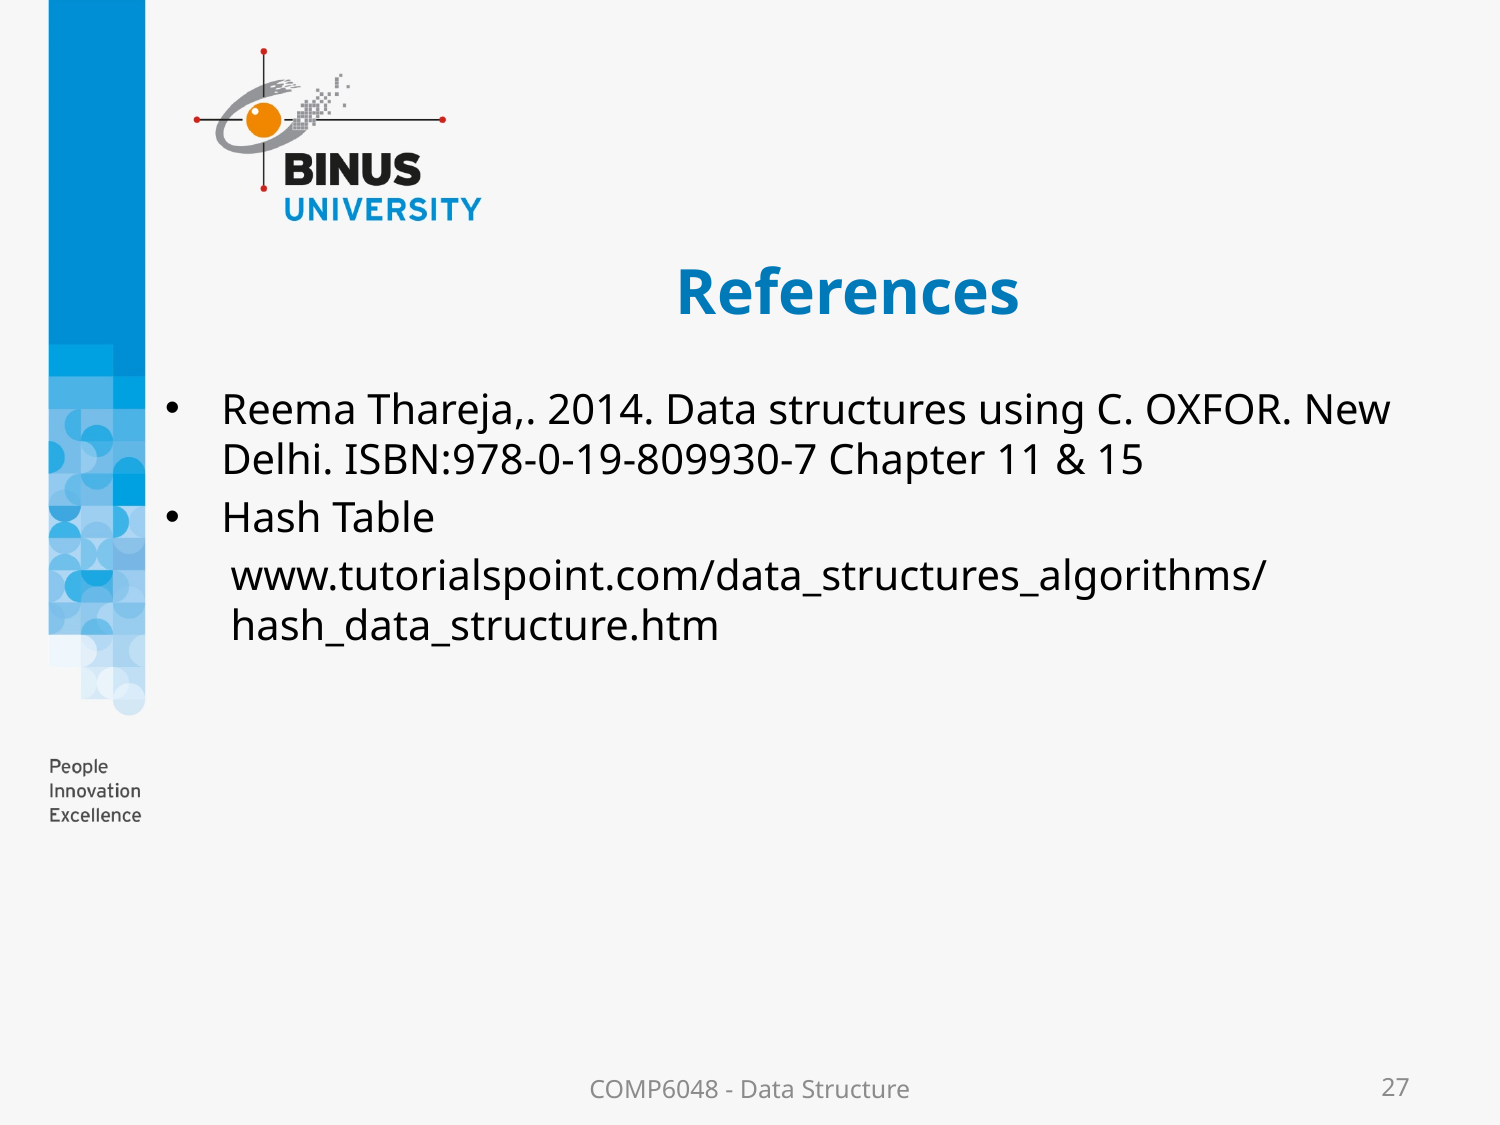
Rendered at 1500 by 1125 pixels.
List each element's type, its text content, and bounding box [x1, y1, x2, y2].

list Reema Thareja,. 2014. Data structures using C. OXFOR. New Delhi. ISBN:978-0-19-809930-7 Chapter 11 & 15 Hash Table www.tutorialspoint.com/data_structures_algorithms/hash_data_structure.htm [150, 375, 1438, 986]
picture [0, 0, 1500, 845]
footer COMP6048 - Data Structure [512, 1058, 988, 1119]
title References [287, 224, 1409, 355]
slide_number 27 [1074, 1058, 1425, 1119]
